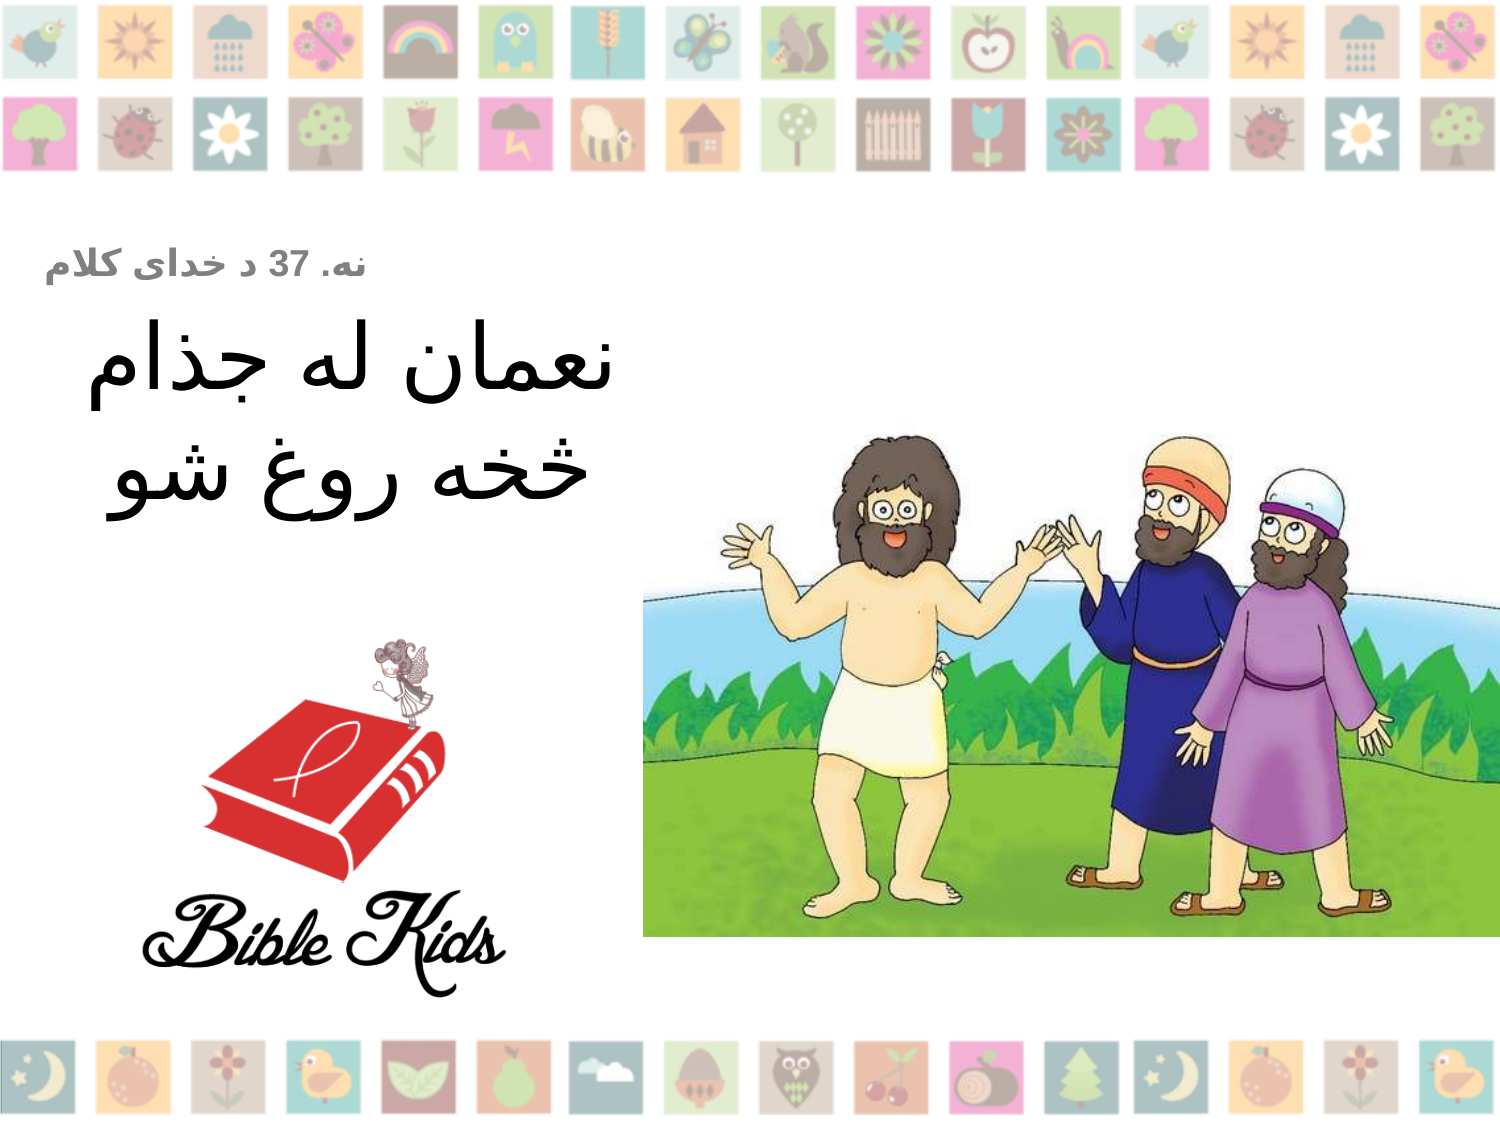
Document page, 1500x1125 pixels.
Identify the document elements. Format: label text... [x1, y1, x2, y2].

text_box نه. 37 د خدای کلام [29, 231, 585, 290]
text_box نعمان له جذام څخه روغ شو [29, 290, 675, 526]
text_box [0, 1028, 1500, 1118]
picture [117, 600, 544, 1027]
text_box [0, 3, 1500, 181]
picture [643, 328, 1500, 937]
